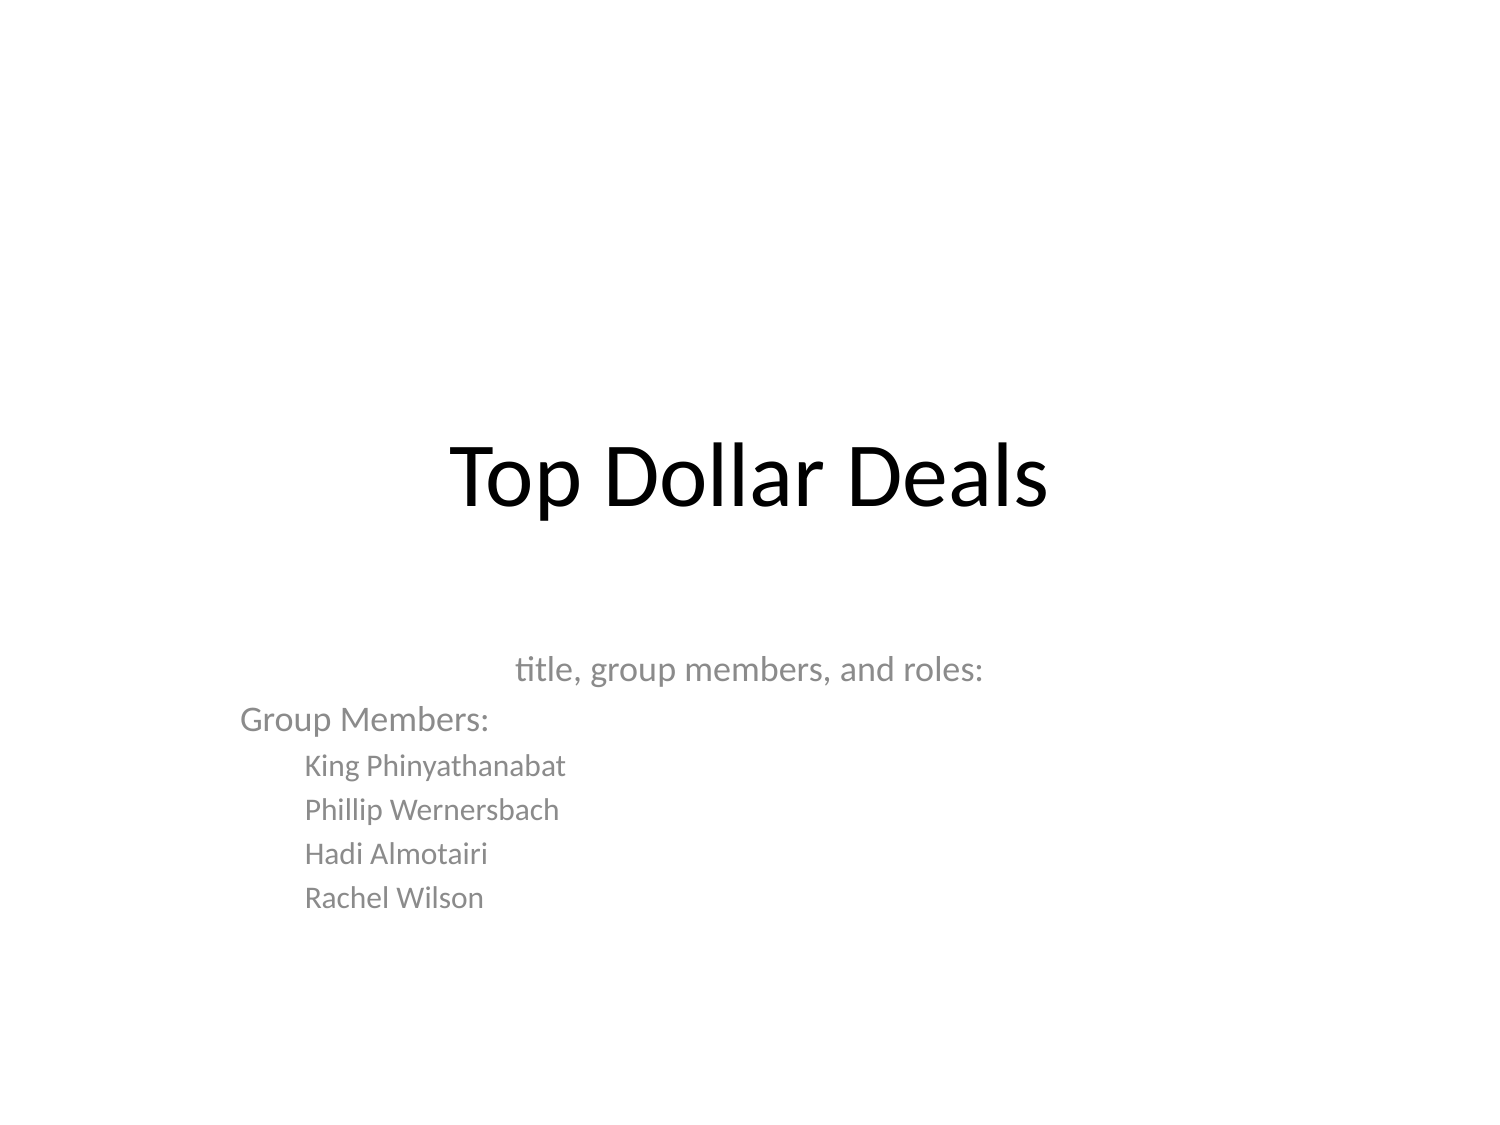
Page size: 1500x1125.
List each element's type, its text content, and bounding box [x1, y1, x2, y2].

title Top Dollar Deals [112, 349, 1388, 591]
subtitle title, group members, and roles: Group Members: King Phinyathanabat Phillip Wernersbach Hadi Almotairi Rachel Wilson [225, 637, 1275, 925]
